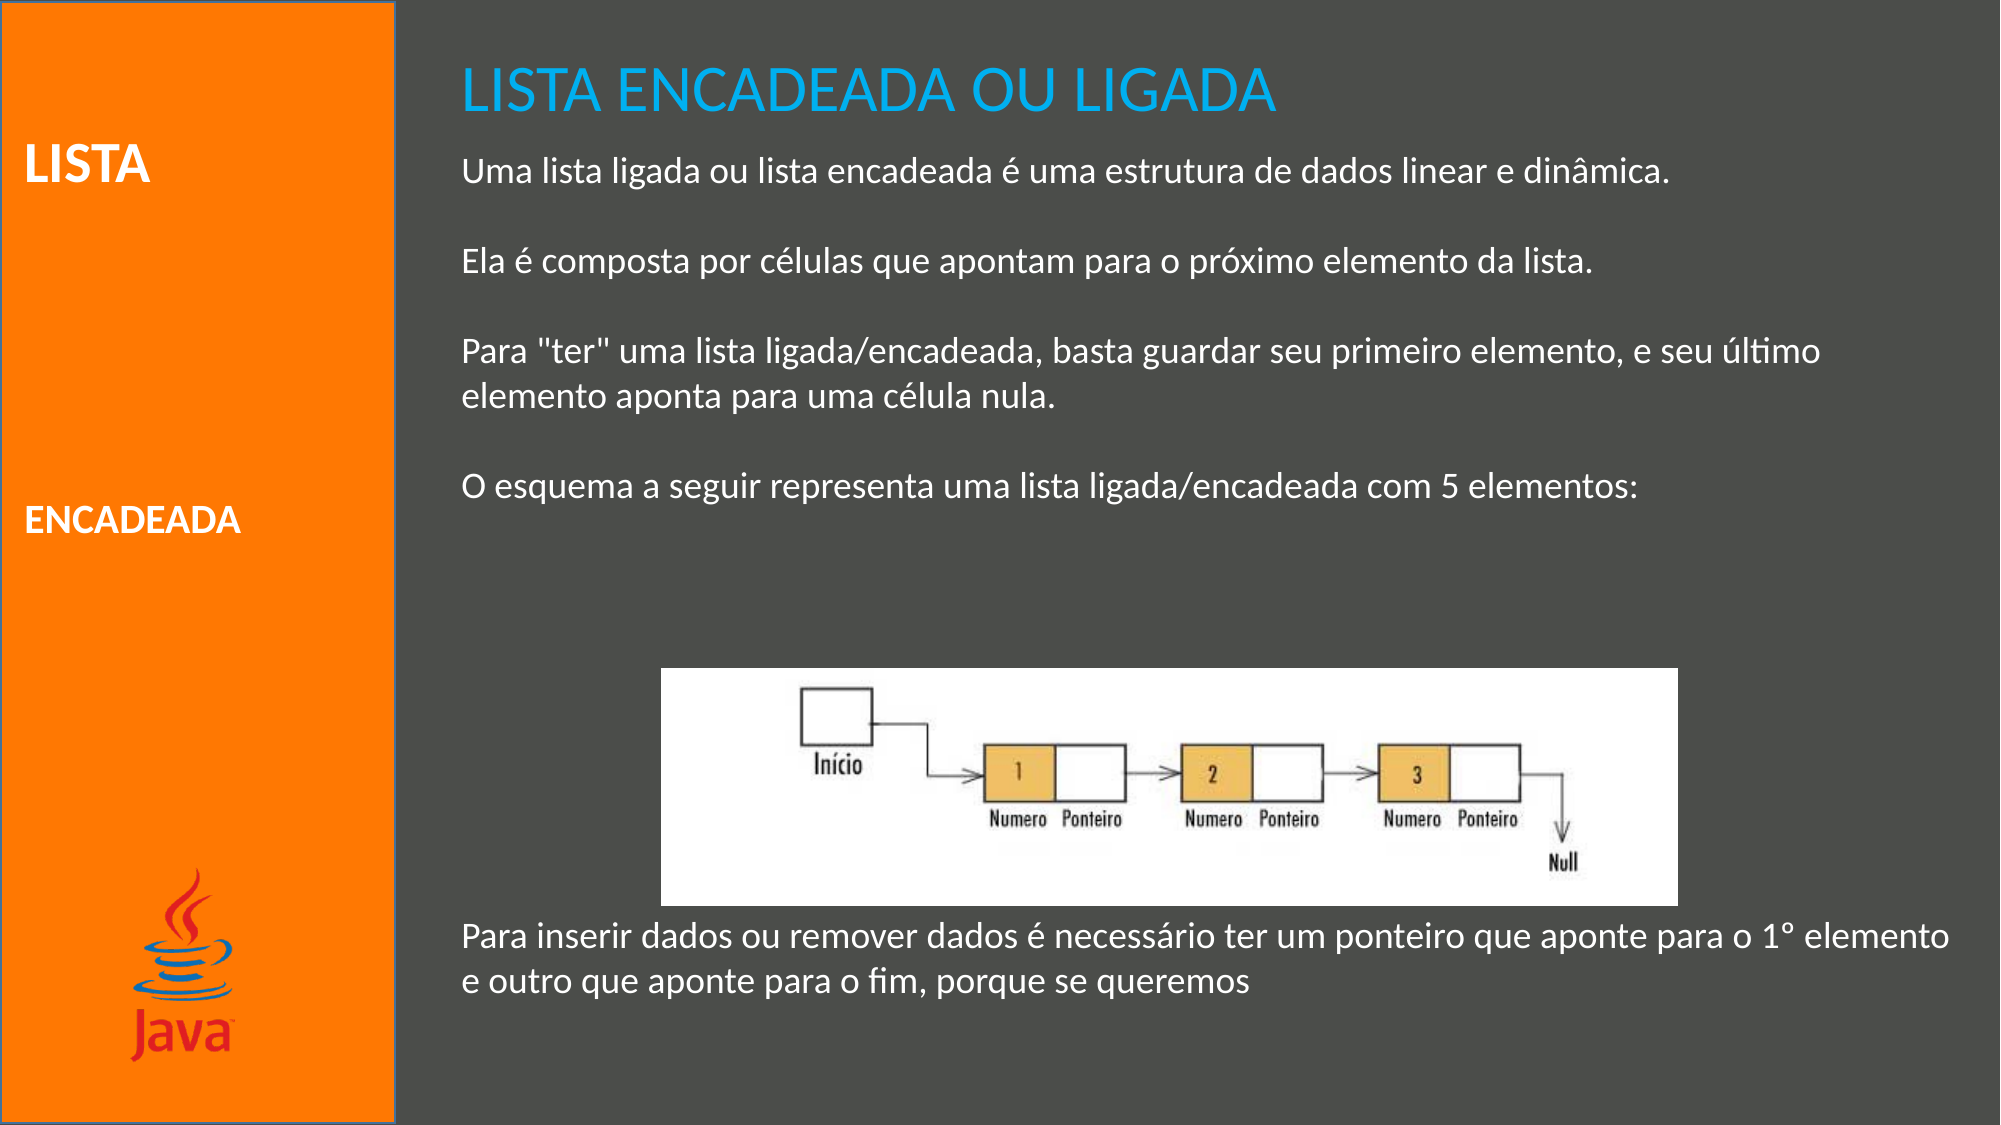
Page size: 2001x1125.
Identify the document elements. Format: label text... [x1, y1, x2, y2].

picture [68, 850, 297, 1079]
picture [661, 668, 1678, 906]
text_box LISTA [9, 117, 386, 342]
text_box Uma lista ligada ou lista encadeada é uma estrutura de dados linear e dinâmica. Ela é composta por células que apontam para o próximo elemento da lista. Para "ter" uma lista ligada/encadeada, basta guardar seu primeiro elemento, e seu último elemento aponta para uma célula nula. O esquema a seguir representa uma lista ligada/encadeada com 5 elementos: Para inserir dados ou remover dados é necessário ter um ponteiro que aponte para o 1º elemento e outro que aponte para o fim, porque se queremos [446, 138, 1970, 1009]
text_box [0, 1, 396, 1124]
text_box LISTA ENCADEADA OU LIGADA [446, 37, 1893, 138]
text_box ENCADEADA [9, 483, 386, 649]
